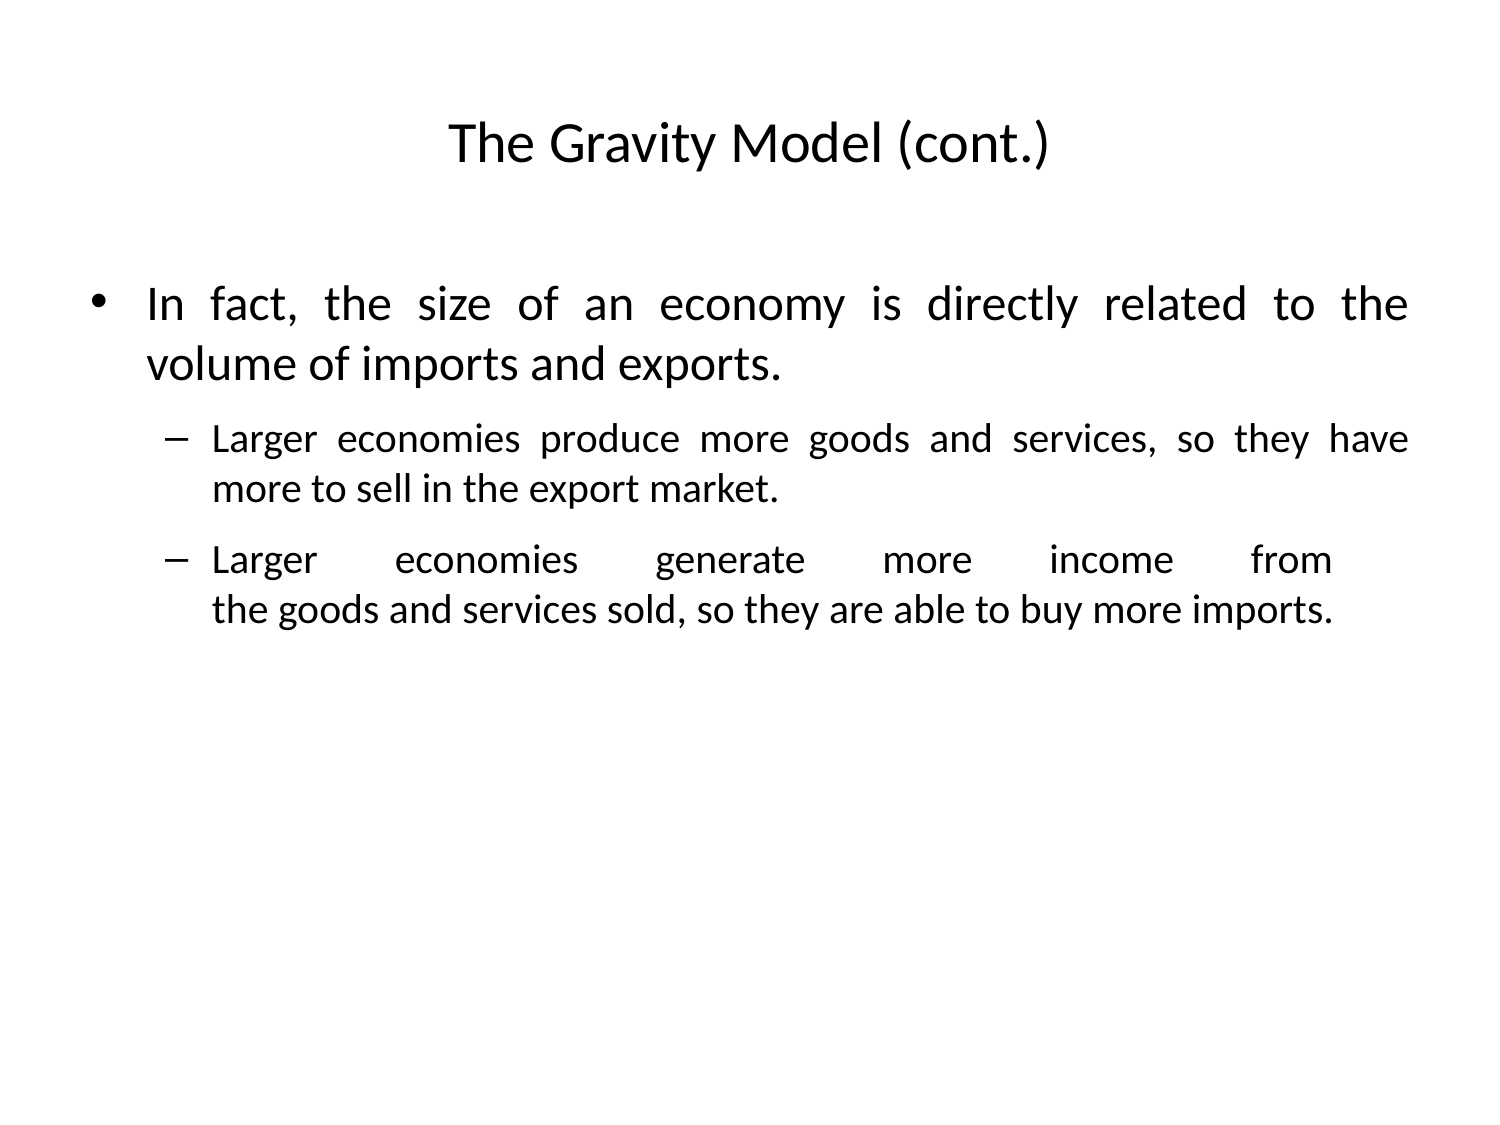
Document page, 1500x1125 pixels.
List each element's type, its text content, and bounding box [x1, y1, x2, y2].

title The Gravity Model (cont.) [75, 45, 1425, 233]
list In fact, the size of an economy is directly related to the volume of imports and exports. Larger economies produce more goods and services, so they have more to sell in the export market. Larger economies generate more income from the goods and services sold, so they are able to buy more imports. [75, 262, 1425, 1005]
